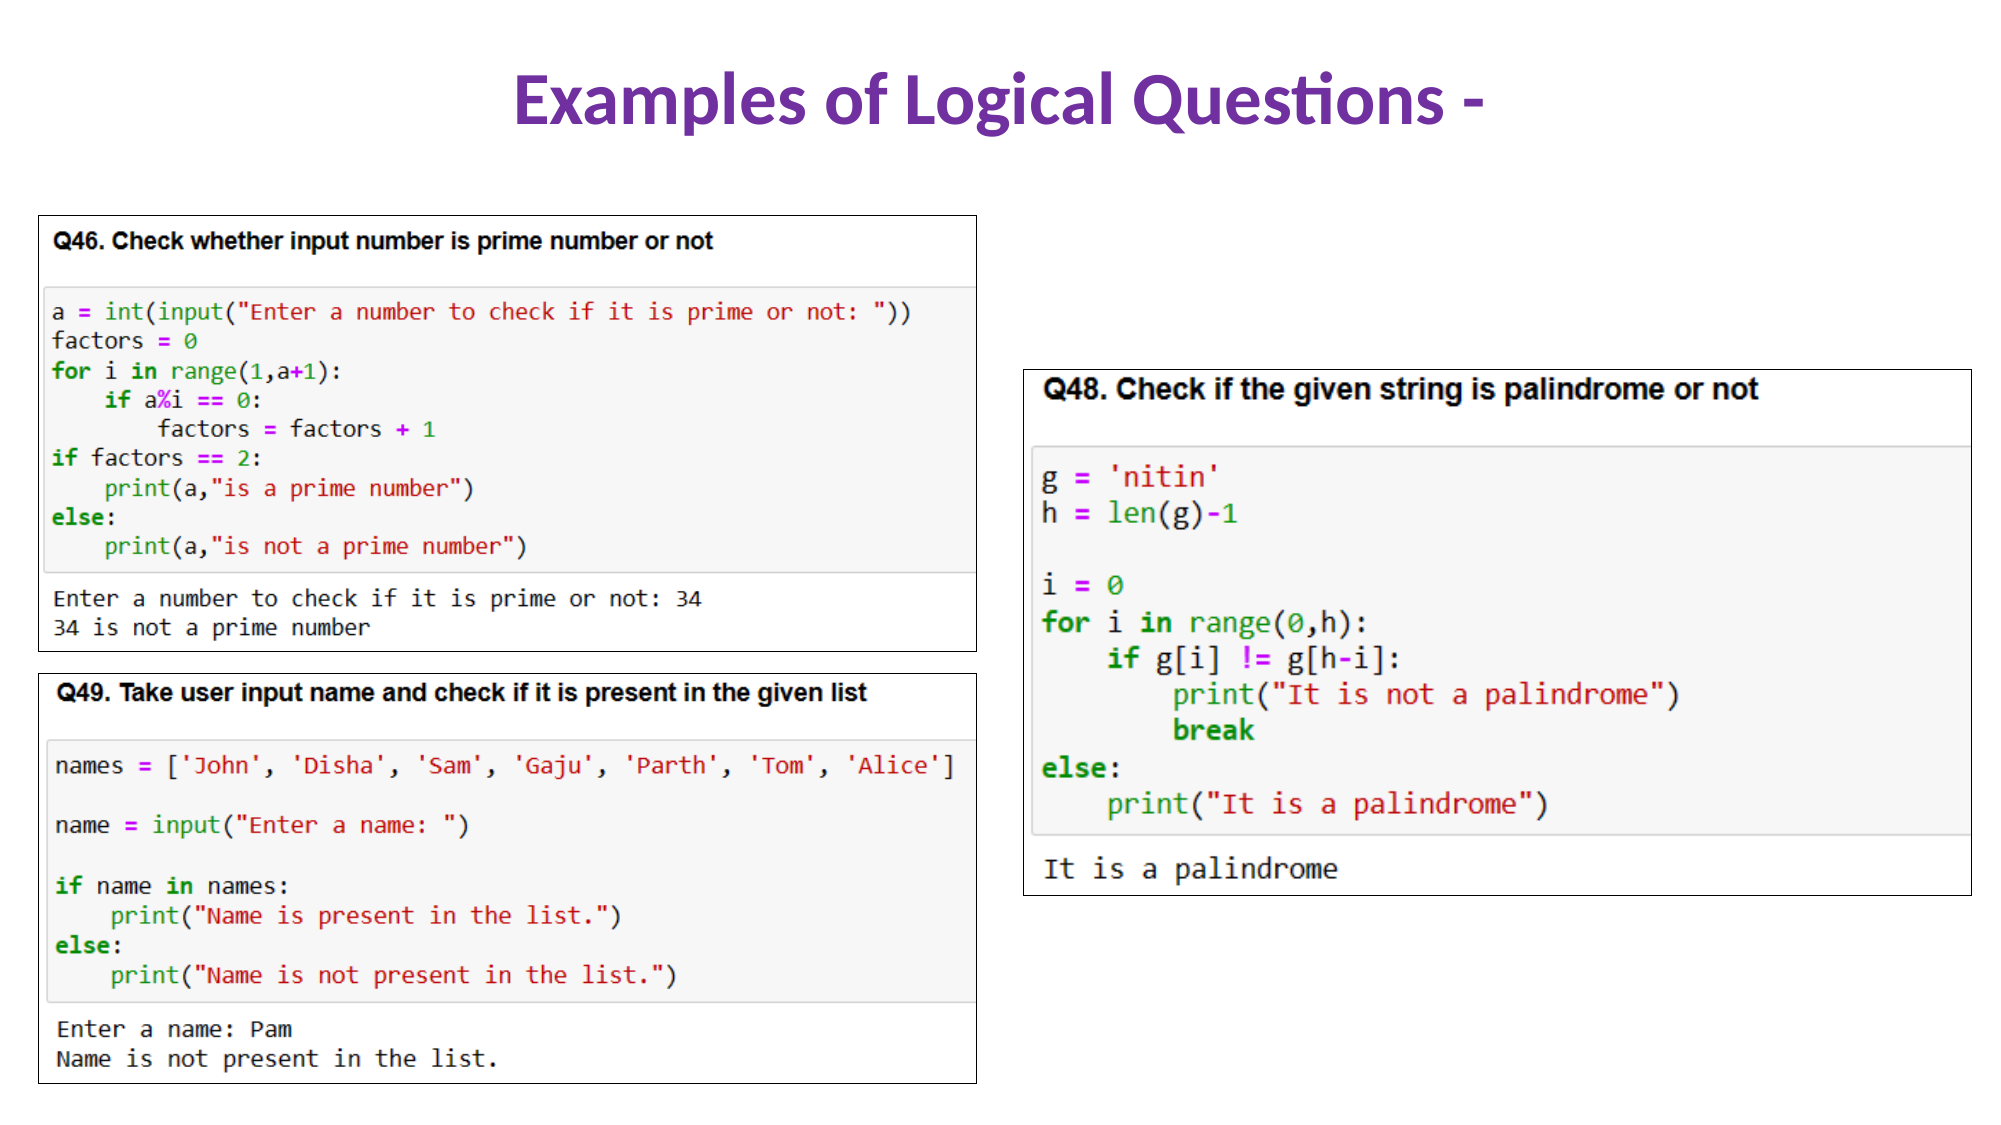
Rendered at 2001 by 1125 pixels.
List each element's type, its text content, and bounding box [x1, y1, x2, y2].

picture [38, 215, 977, 652]
picture [38, 673, 977, 1084]
text_box Examples of Logical Questions - [442, 41, 1558, 147]
picture [1022, 369, 1972, 896]
